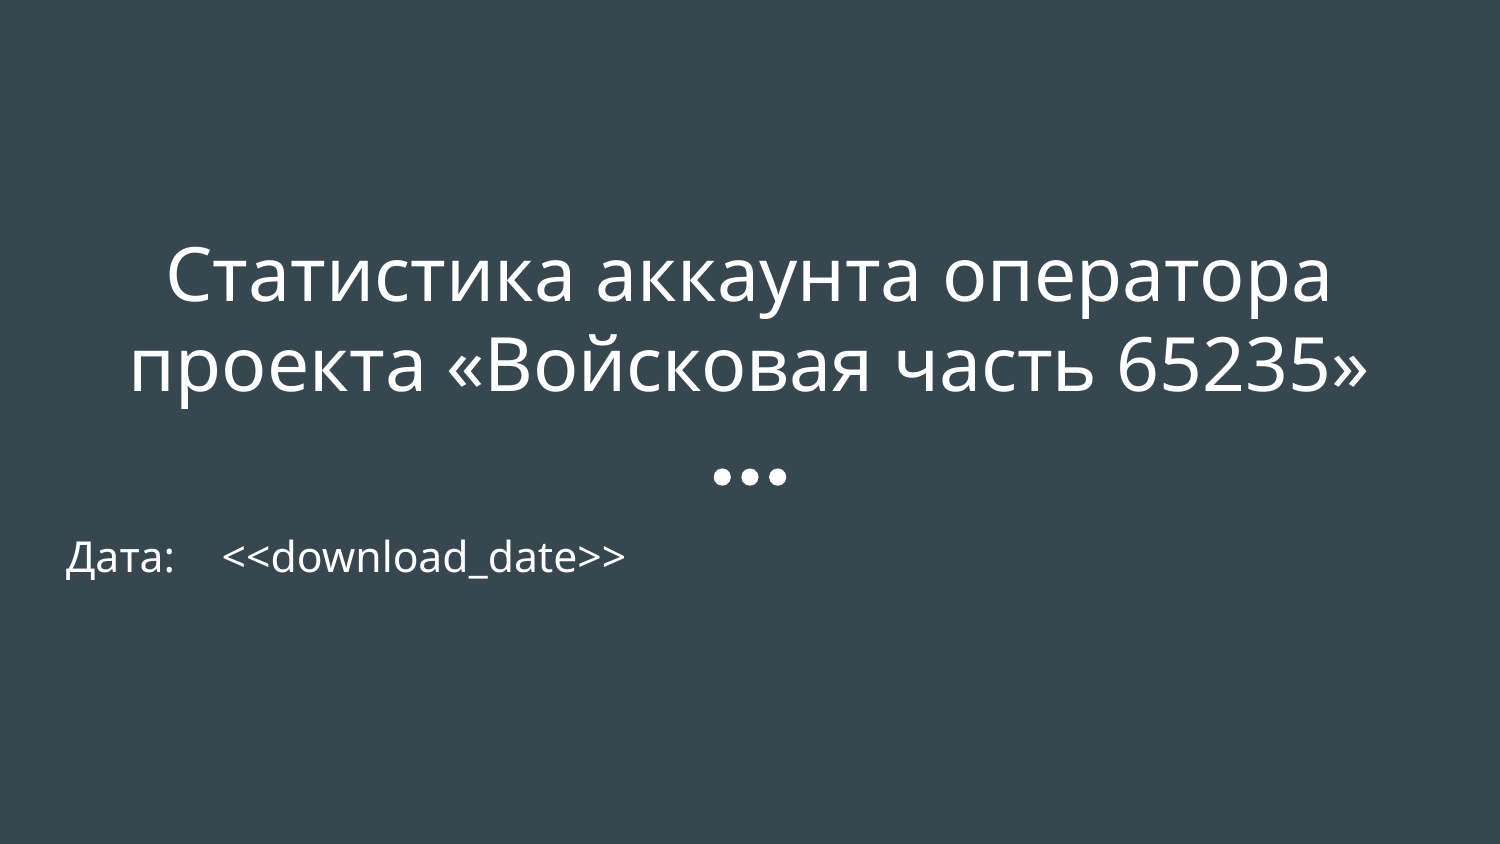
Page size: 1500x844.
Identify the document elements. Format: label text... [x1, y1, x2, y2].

text_box <<download_date>> [206, 525, 699, 597]
subtitle Дата: [51, 525, 206, 597]
title Статистика аккаунта оператора проекта «Войсковая часть 65235» [51, 198, 1449, 422]
